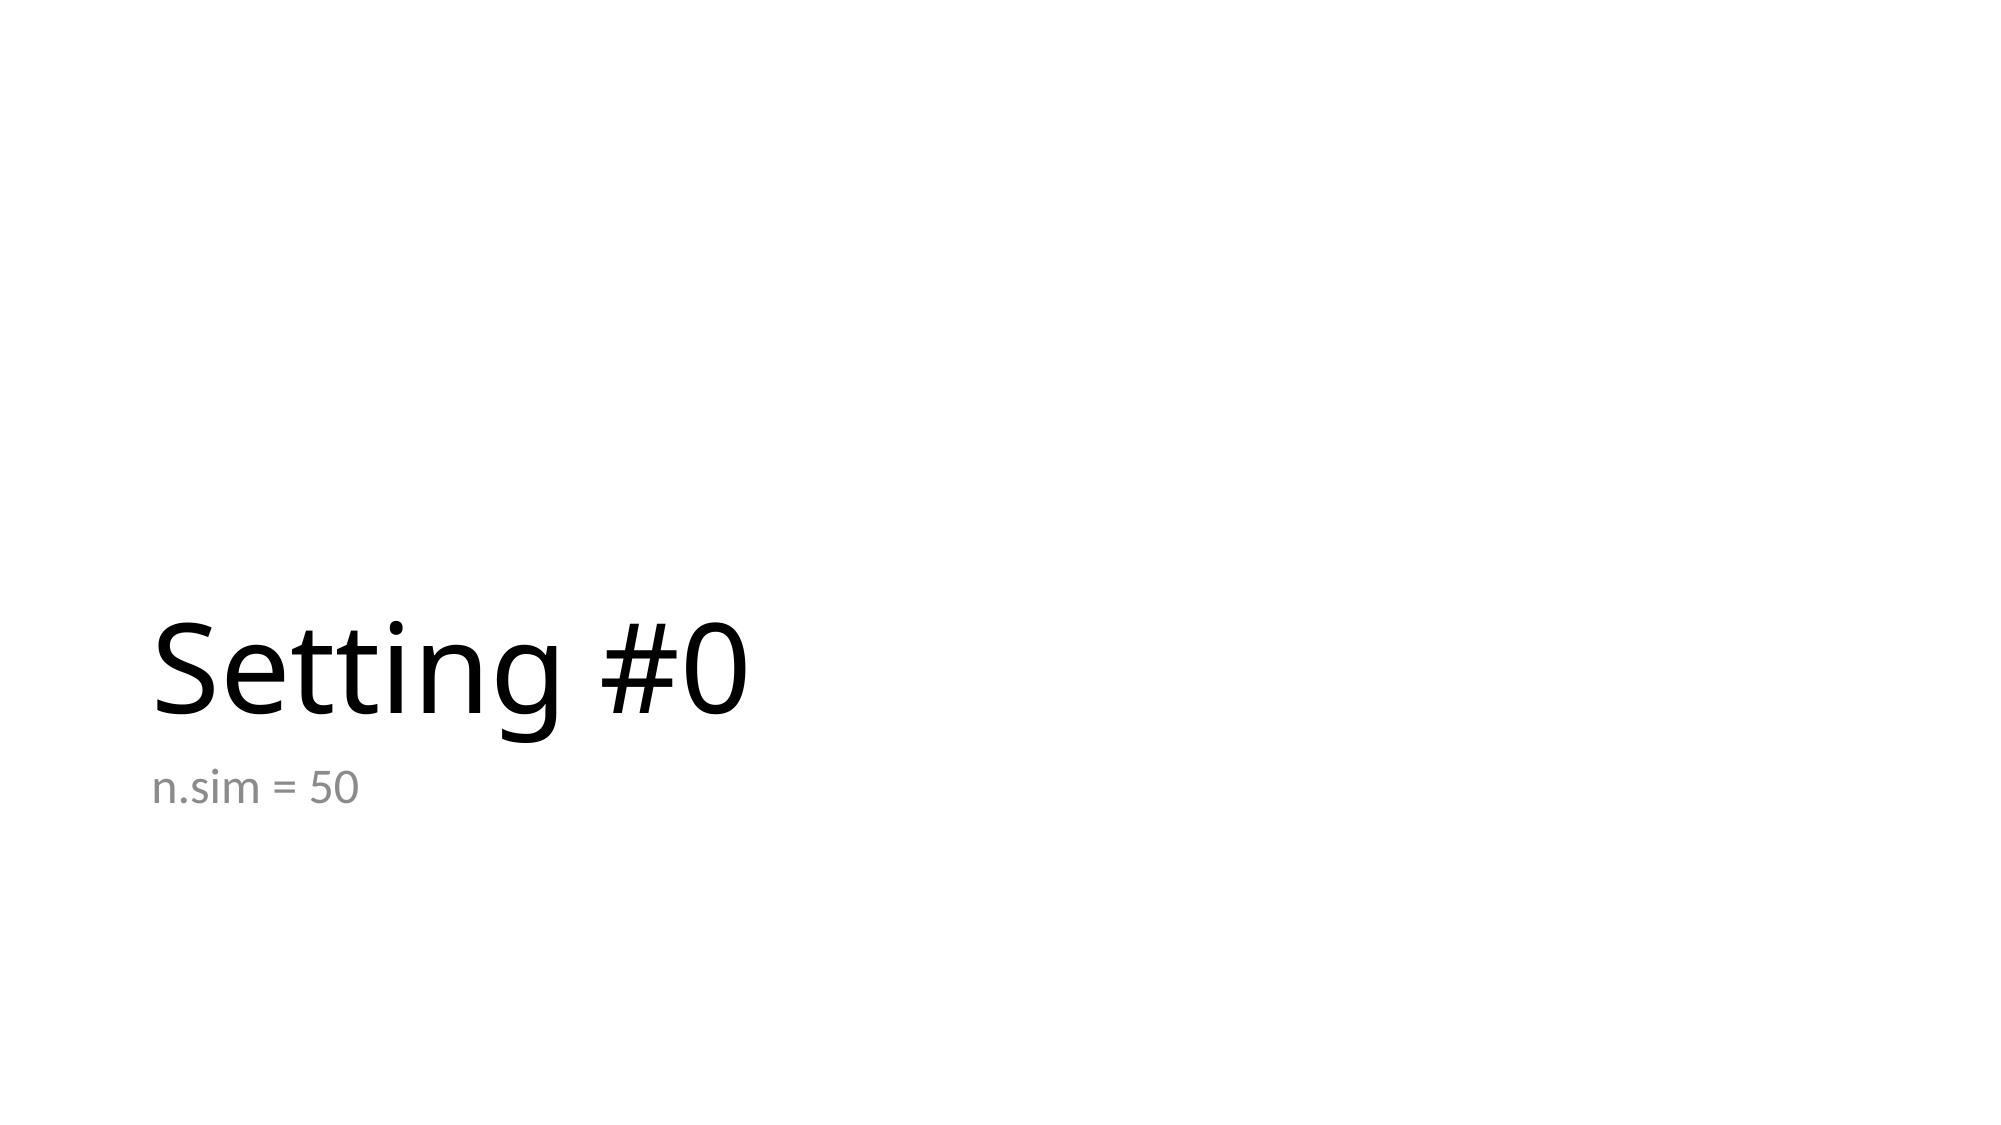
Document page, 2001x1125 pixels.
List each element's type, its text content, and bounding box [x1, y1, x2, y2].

list n.sim = 50 [136, 752, 1862, 999]
title Setting #0 [136, 280, 1862, 749]
